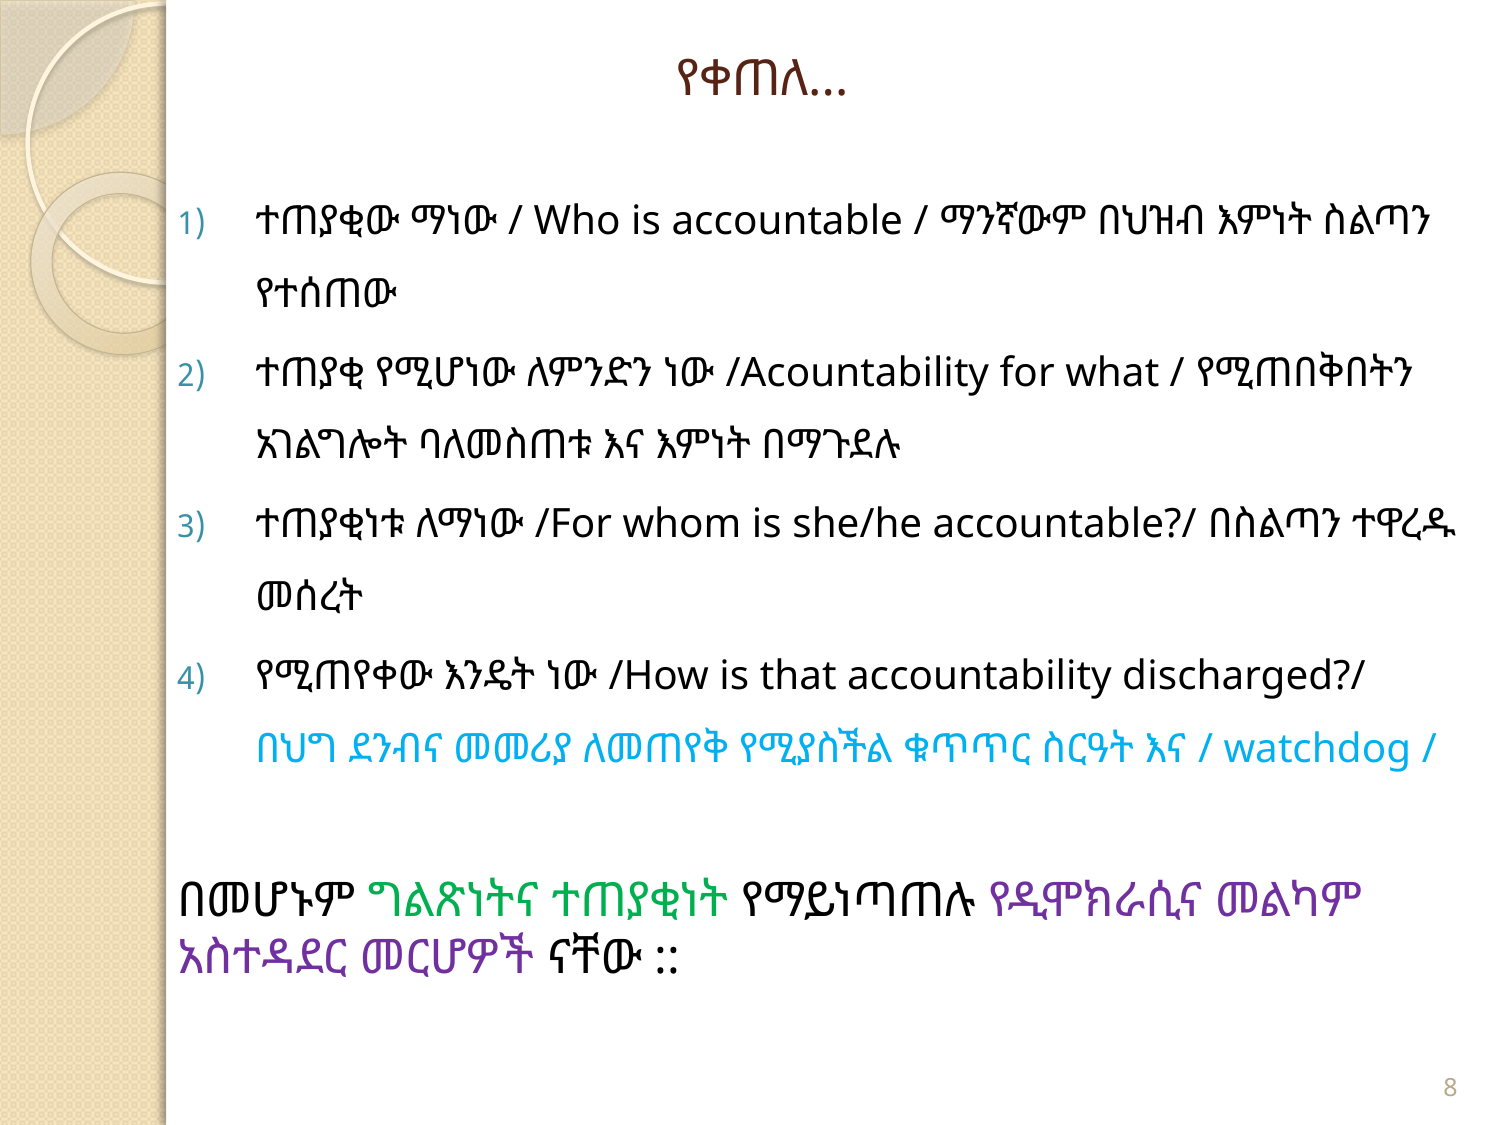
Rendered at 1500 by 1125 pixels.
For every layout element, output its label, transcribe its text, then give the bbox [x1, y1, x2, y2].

title የቀጠለ… [275, 37, 1250, 113]
slide_number 8 [1413, 1034, 1488, 1113]
list ተጠያቂው ማነው / Who is accountable / ማንኛውም በህዝብ እምነት ስልጣን የተሰጠው ተጠያቂ የሚሆነው ለምንድን ነው /Acountability for what / የሚጠበቅበትን አገልግሎት ባለመስጠቱ እና እምነት በማጉደሉ ተጠያቂነቱ ለማነው /For whom is she/he accountable?/ በስልጣን ተዋረዱ መሰረት የሚጠየቀው እንዴት ነው /How is that accountability discharged?/ በህግ ደንብና መመሪያ ለመጠየቅ የሚያስችል ቁጥጥር ስርዓት እና / watchdog / በመሆኑም ግልጽነትና ተጠያቂነት የማይነጣጠሉ የዲሞክራሲና መልካም አስተዳደር መርሆዎች ናቸው :: [162, 162, 1475, 1075]
